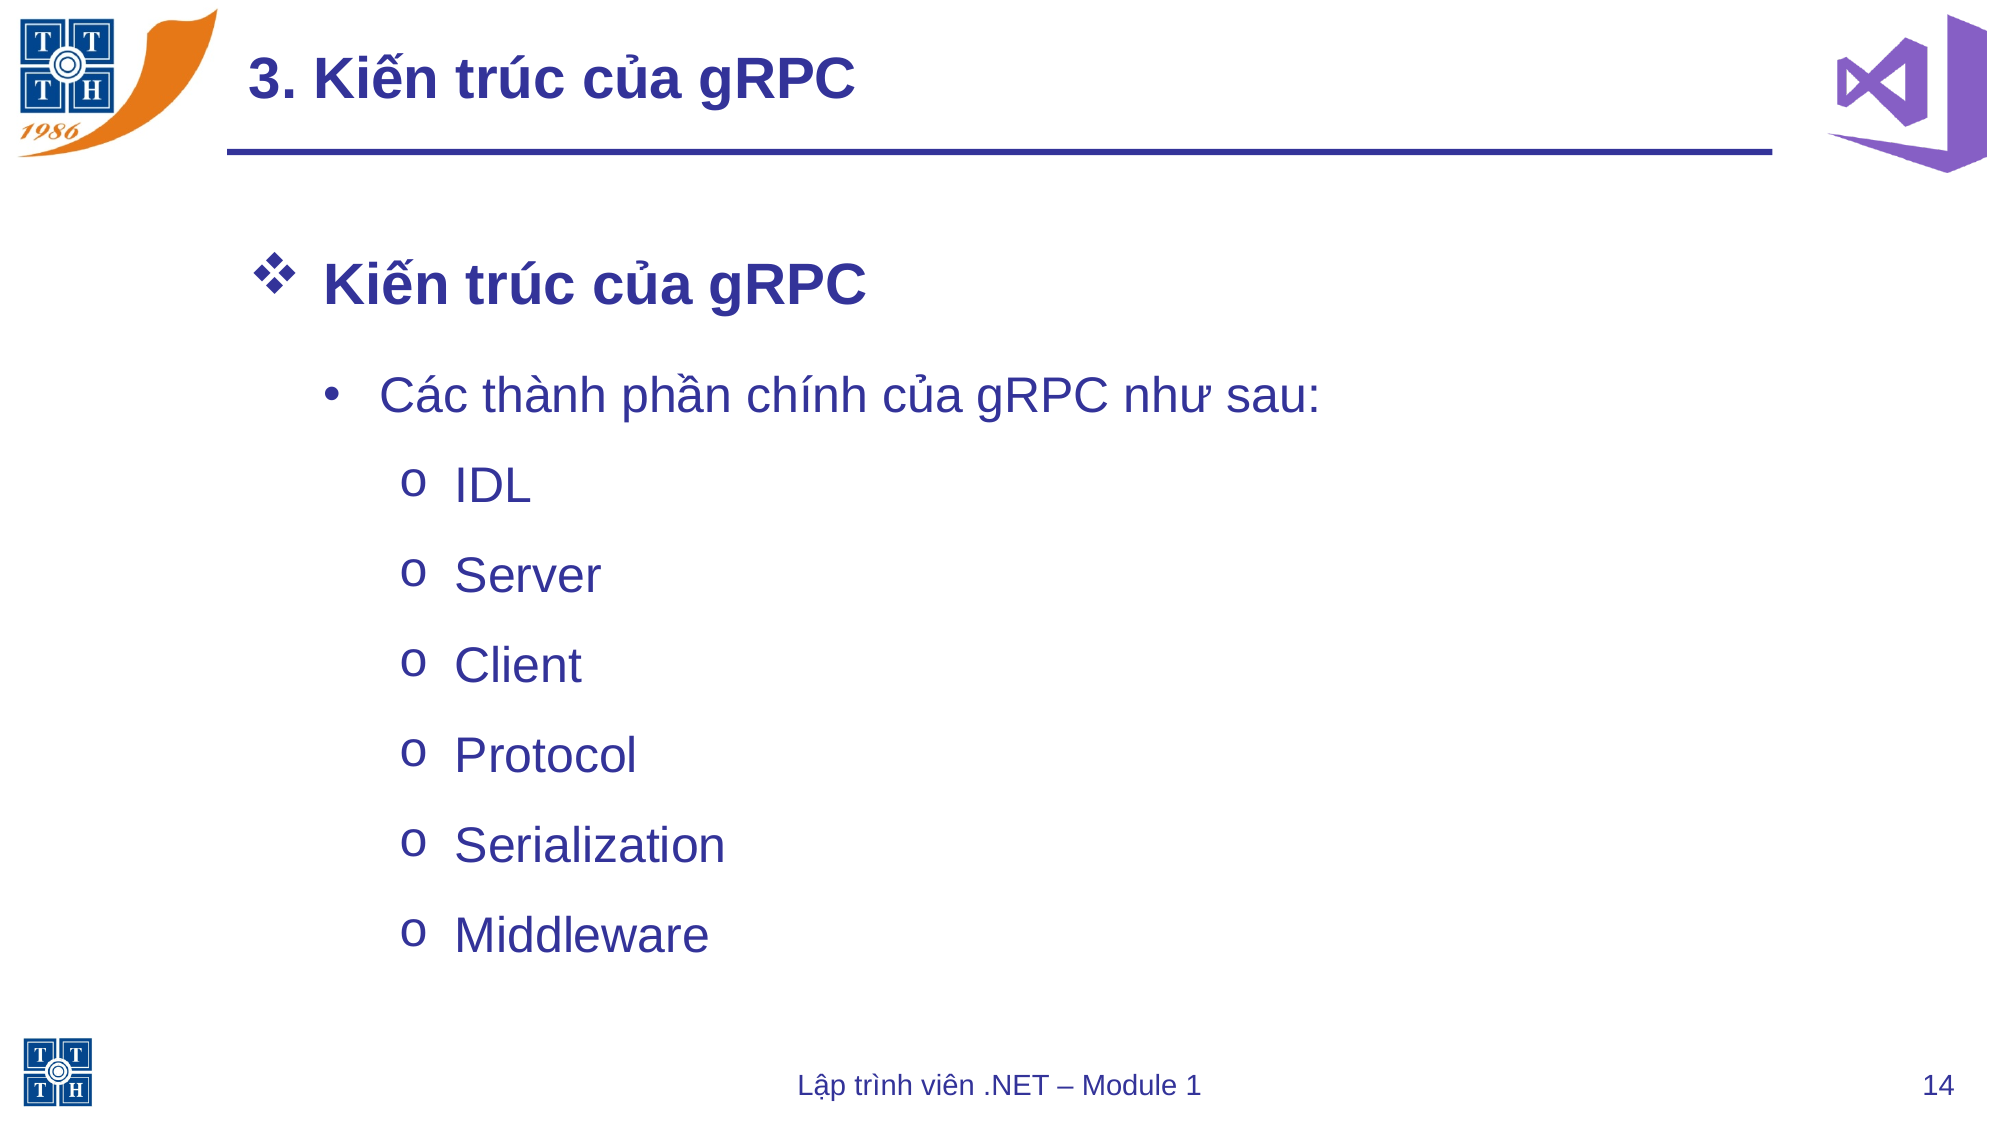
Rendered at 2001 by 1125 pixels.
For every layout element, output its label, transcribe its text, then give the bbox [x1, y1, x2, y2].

title 3. Kiến trúc của gRPC [233, 40, 1796, 126]
picture [16, 7, 219, 158]
picture [1827, 14, 1987, 173]
text_box Kiến trúc của gRPC Các thành phần chính của gRPC như sau: IDL Server Client Protocol Serialization Middleware [233, 203, 1778, 971]
picture [23, 1037, 93, 1107]
